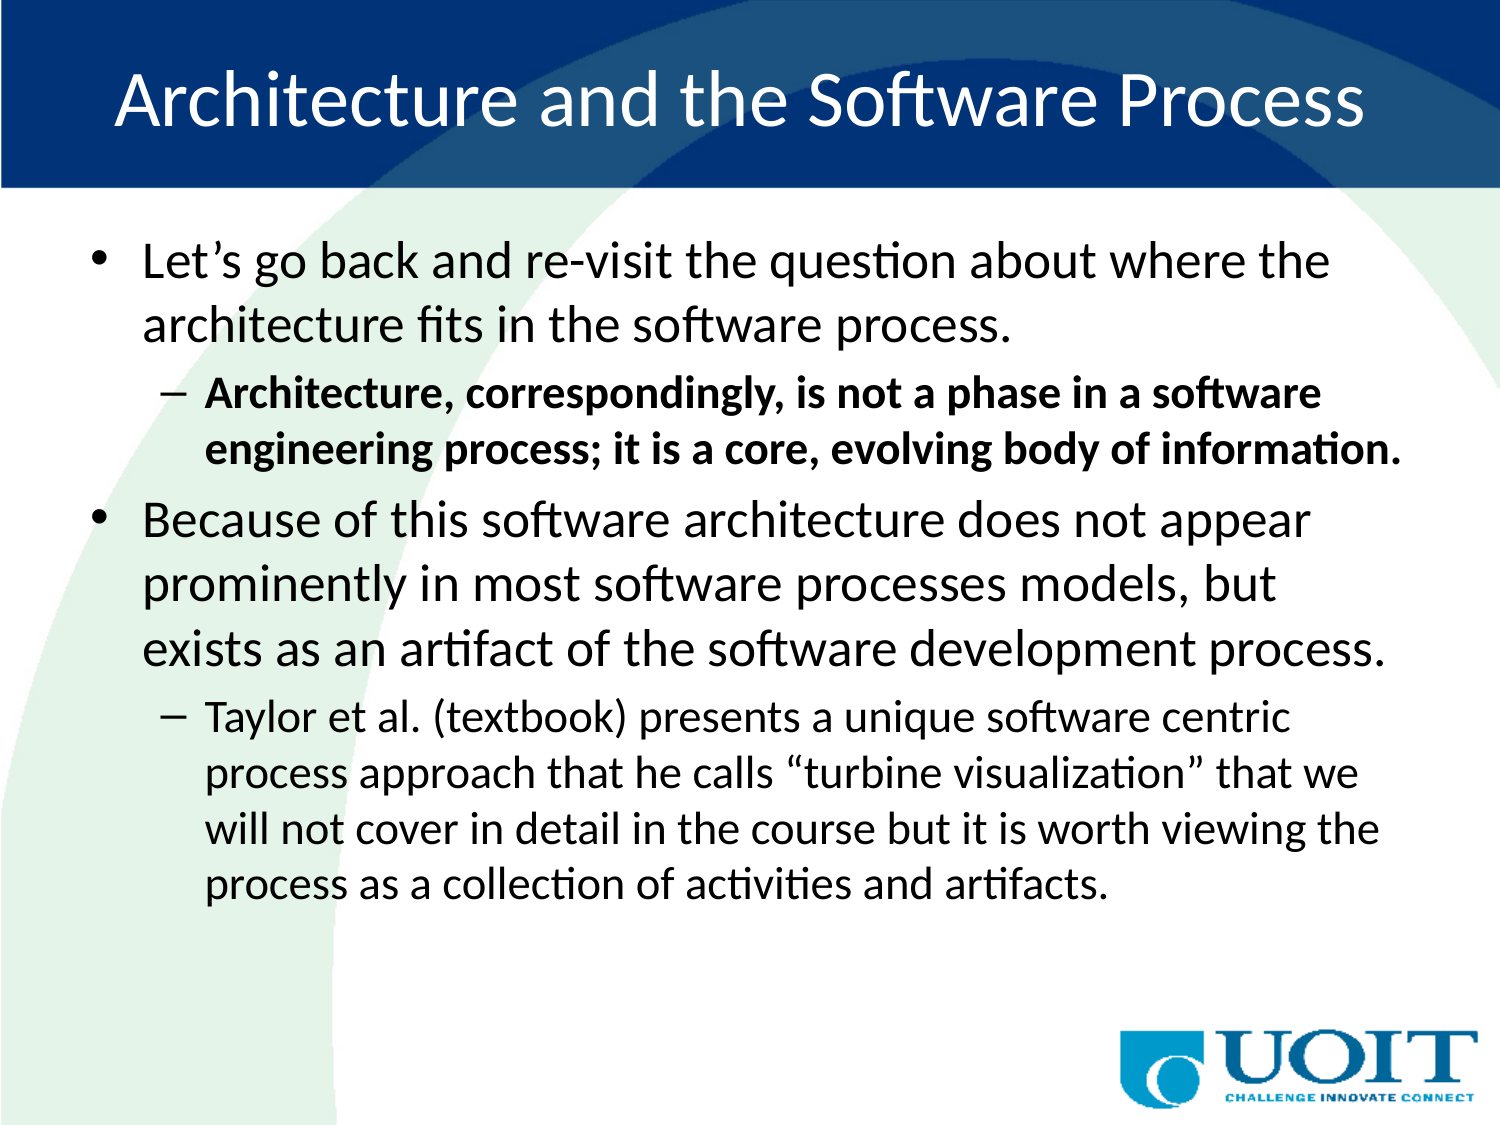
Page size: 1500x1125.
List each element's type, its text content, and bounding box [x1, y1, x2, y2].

picture [0, 0, 1500, 1125]
list Let’s go back and re-visit the question about where the architecture fits in the software process. Architecture, correspondingly, is not a phase in a software engineering process; it is a core, evolving body of information. Because of this software architecture does not appear prominently in most software processes models, but exists as an artifact of the software development process. Taylor et al. (textbook) presents a unique software centric process approach that he calls “turbine visualization” that we will not cover in detail in the course but it is worth viewing the process as a collection of activities and artifacts. [75, 217, 1425, 1025]
title Architecture and the Software Process [75, 0, 1425, 188]
